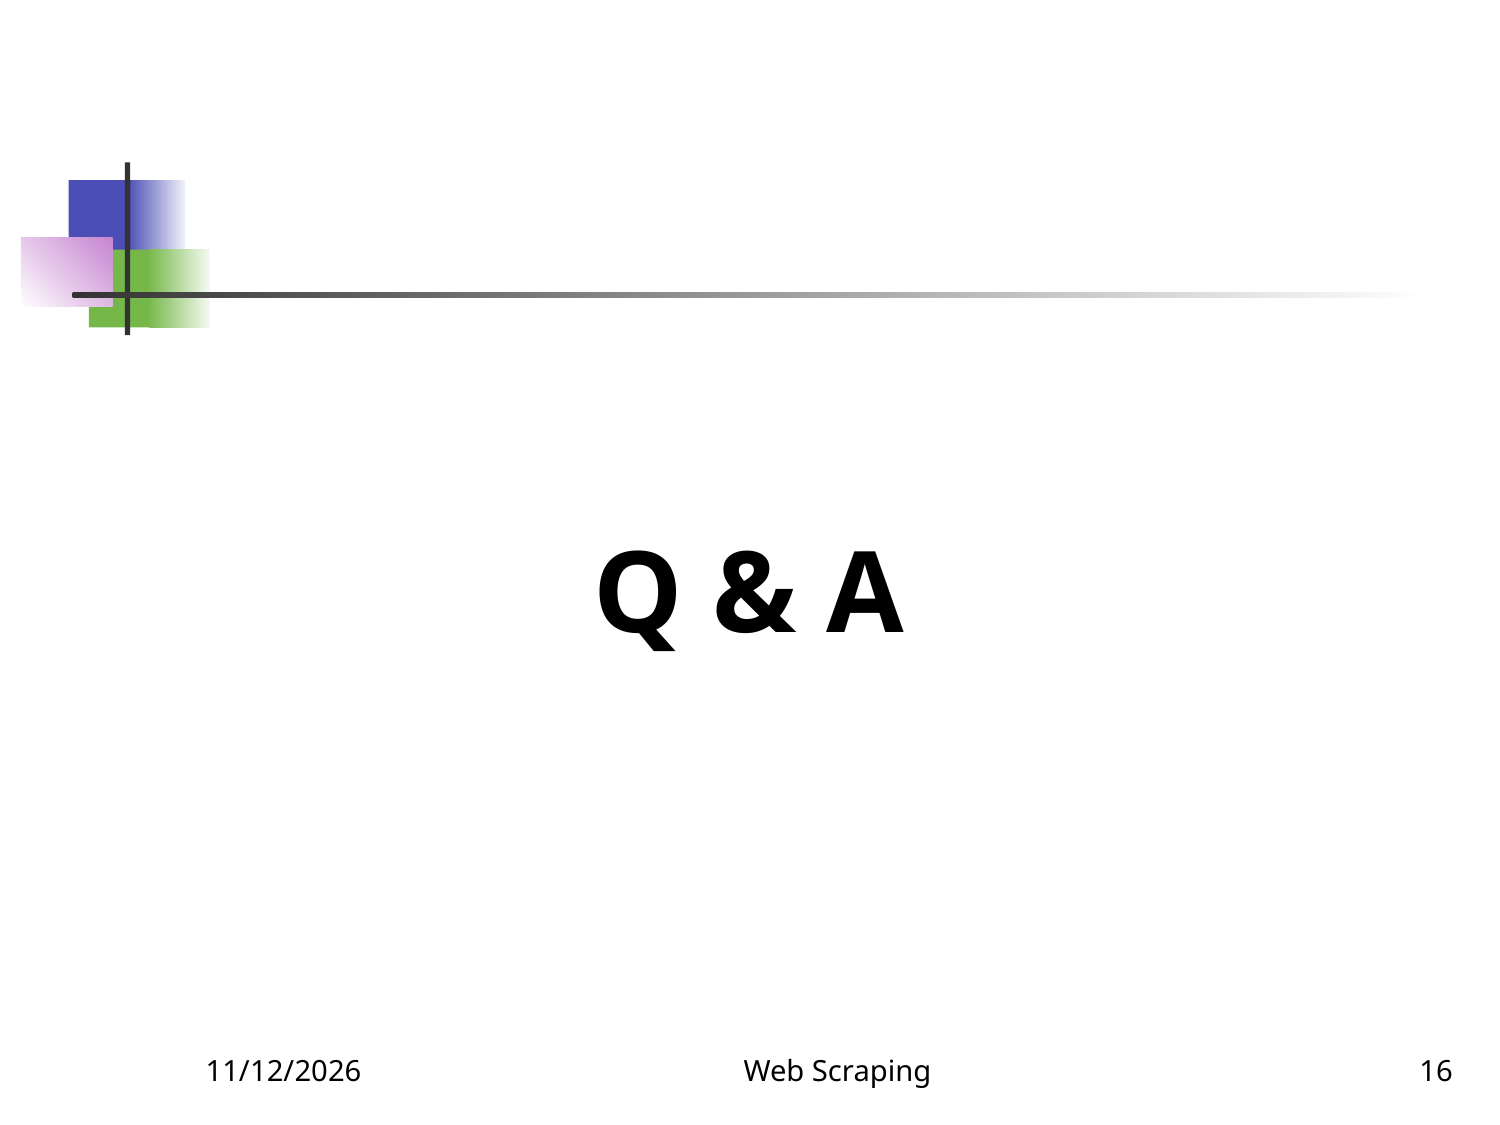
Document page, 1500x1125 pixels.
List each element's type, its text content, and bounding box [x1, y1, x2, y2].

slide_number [190, 1024, 504, 1100]
text_box Q & A [579, 512, 920, 663]
footer Web Scraping [600, 1024, 1075, 1100]
slide_number 16 [1155, 1024, 1468, 1100]
